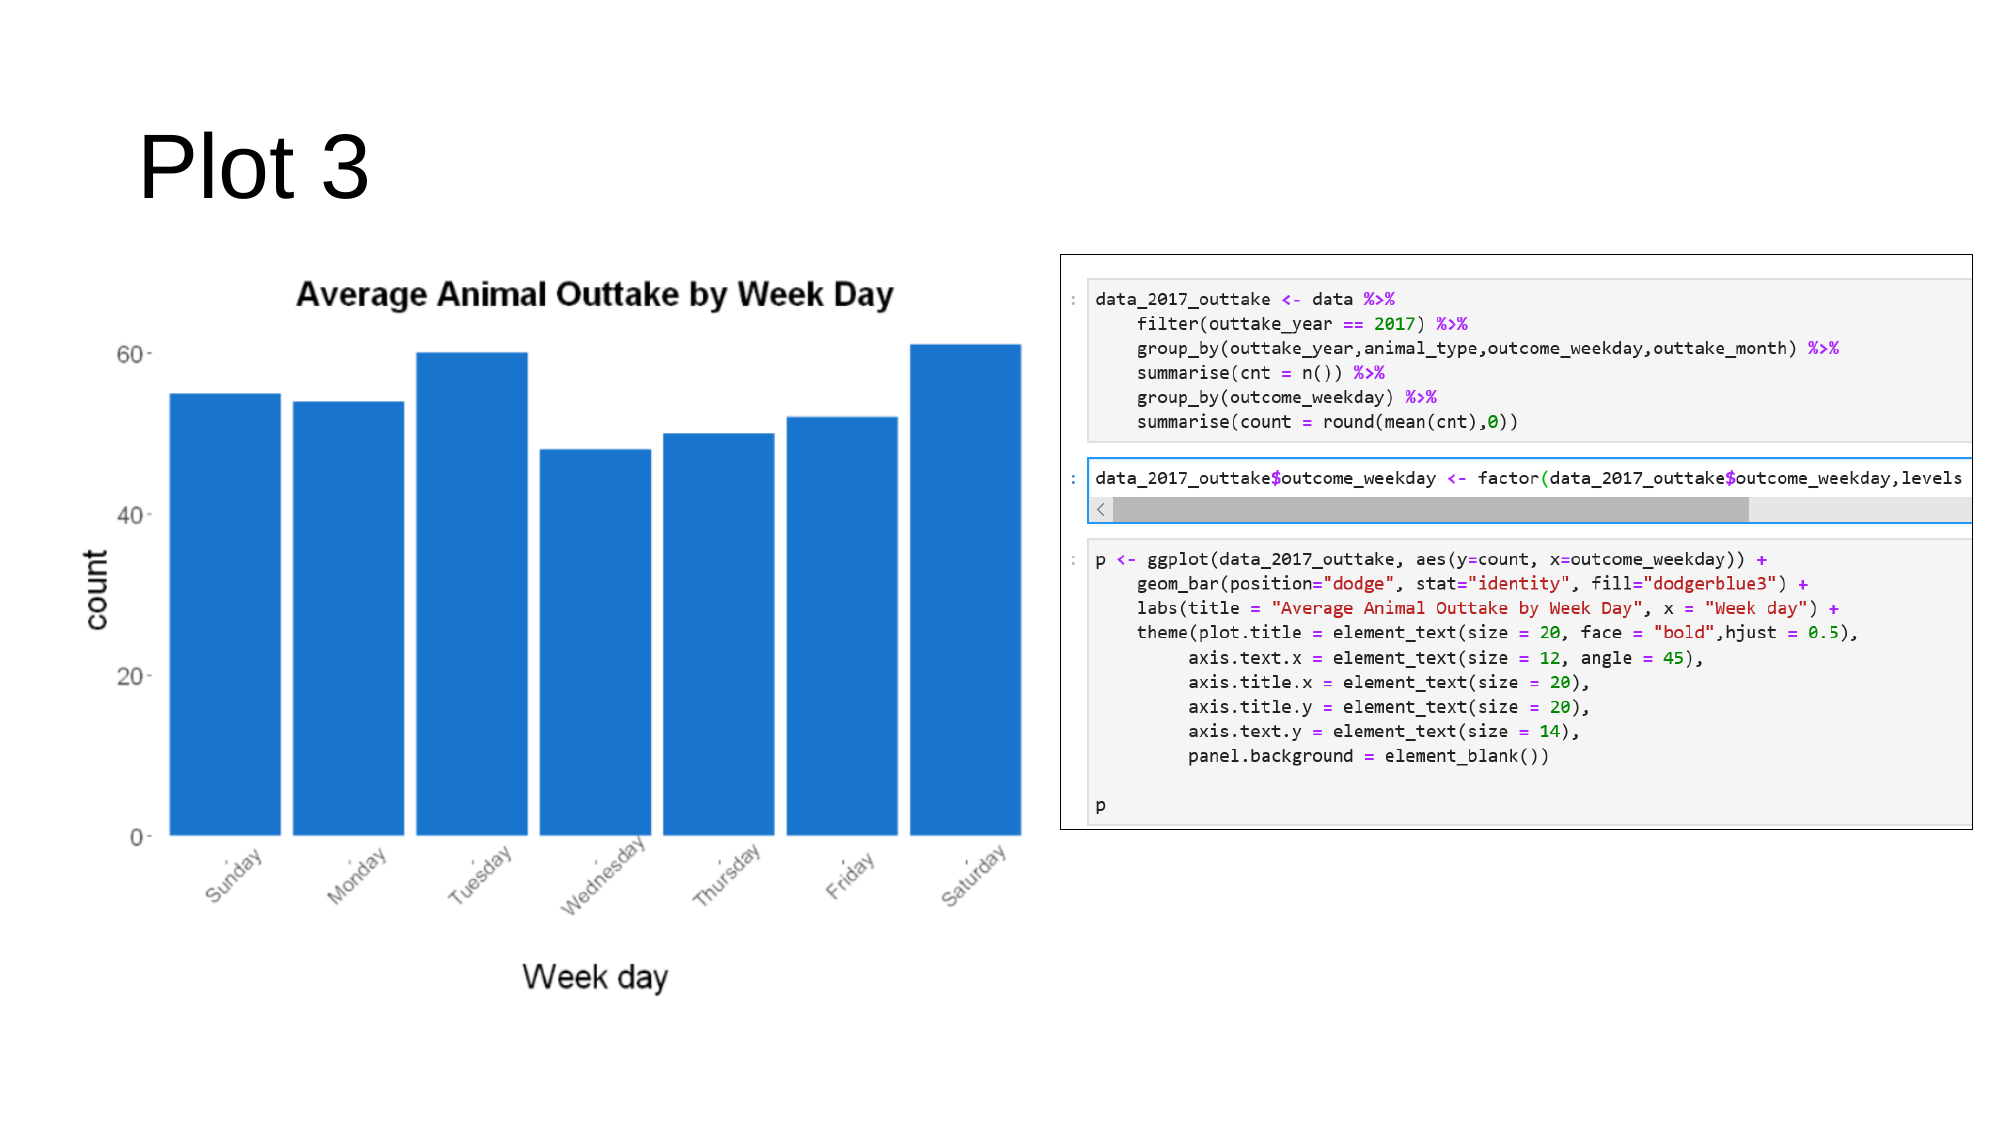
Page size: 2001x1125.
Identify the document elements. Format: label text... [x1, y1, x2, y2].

title Plot 3 [137, 59, 1863, 252]
picture [76, 254, 1973, 1014]
